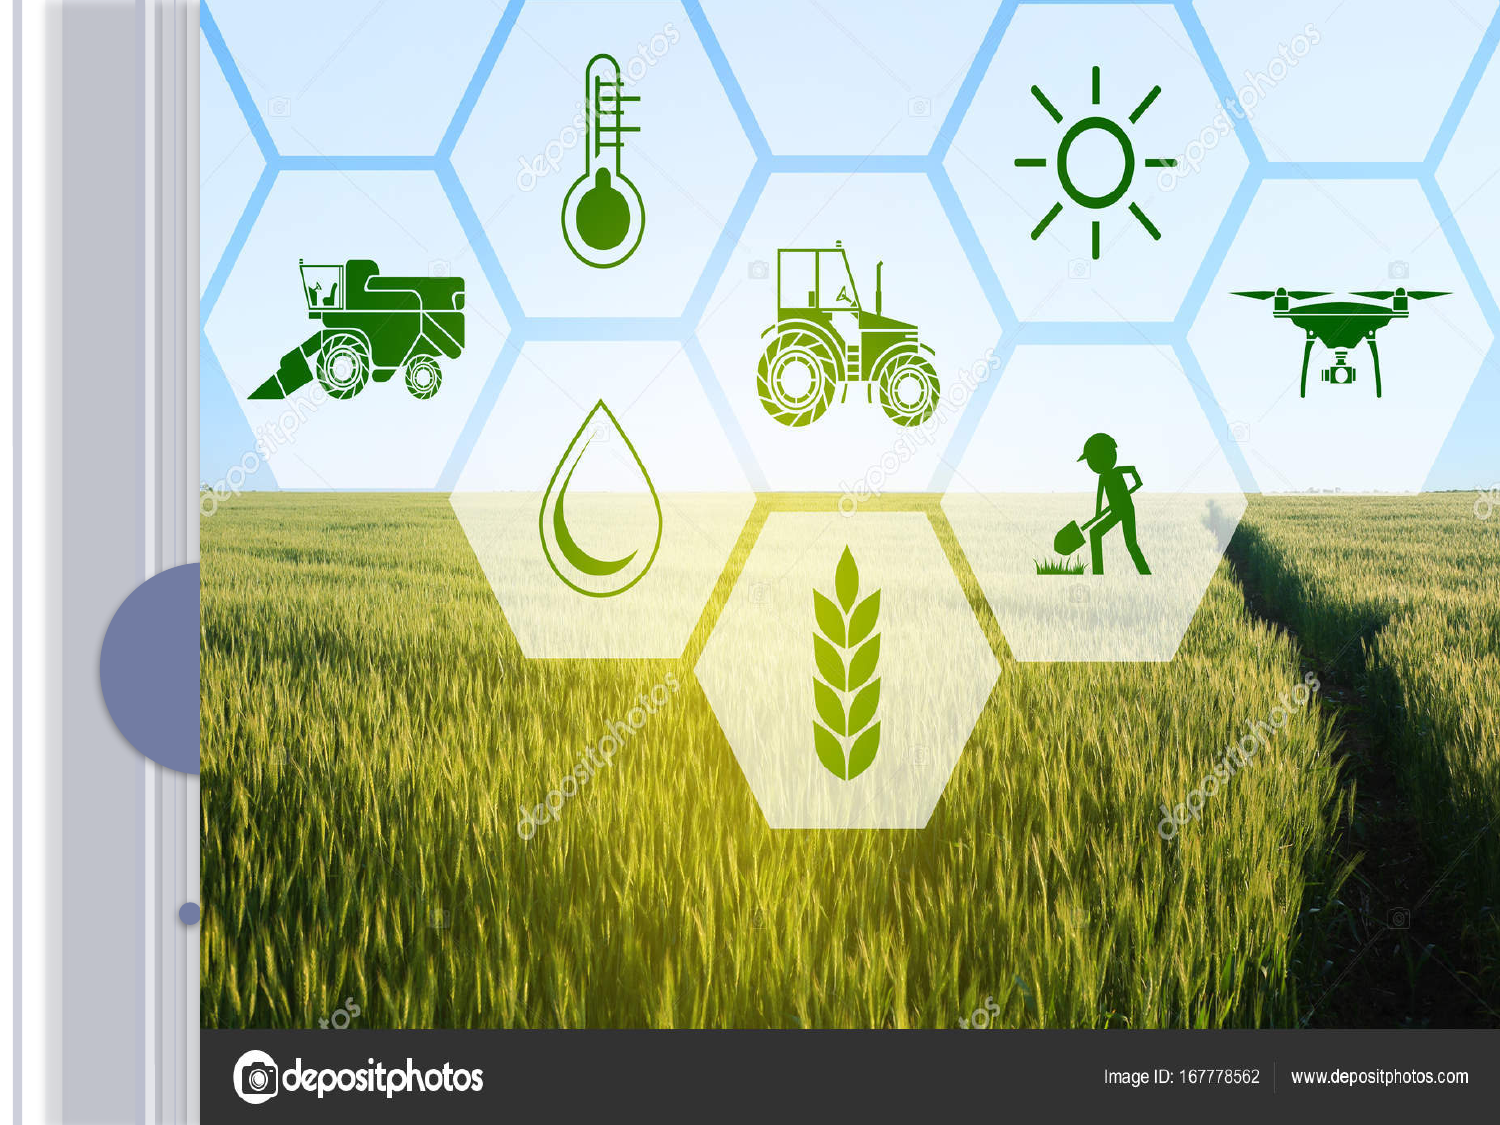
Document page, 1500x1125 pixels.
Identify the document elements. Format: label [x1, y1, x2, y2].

picture [199, 0, 1500, 1125]
